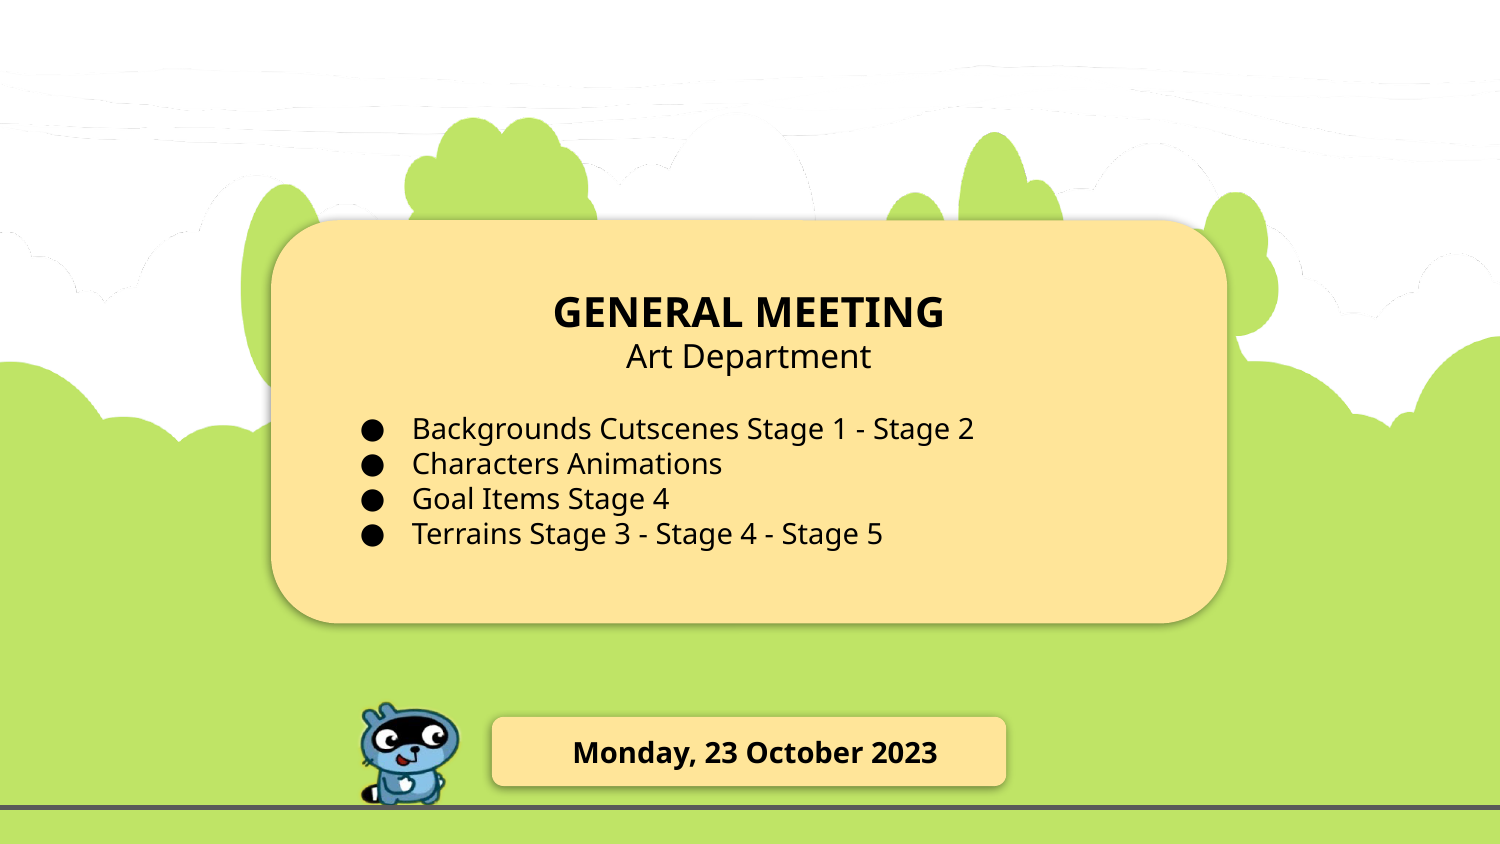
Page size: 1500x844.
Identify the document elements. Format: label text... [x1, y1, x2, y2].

text_box Monday, 23 October 2023 [502, 718, 1008, 785]
picture [0, 0, 1500, 807]
text_box [491, 716, 1000, 787]
picture [0, 809, 1500, 844]
text_box [271, 220, 1228, 624]
text_box GENERAL MEETING Art Department Backgrounds Cutscenes Stage 1 - Stage 2 Characters Animations Goal Items Stage 4 Terrains Stage 3 - Stage 4 - Stage 5 [321, 270, 1177, 566]
